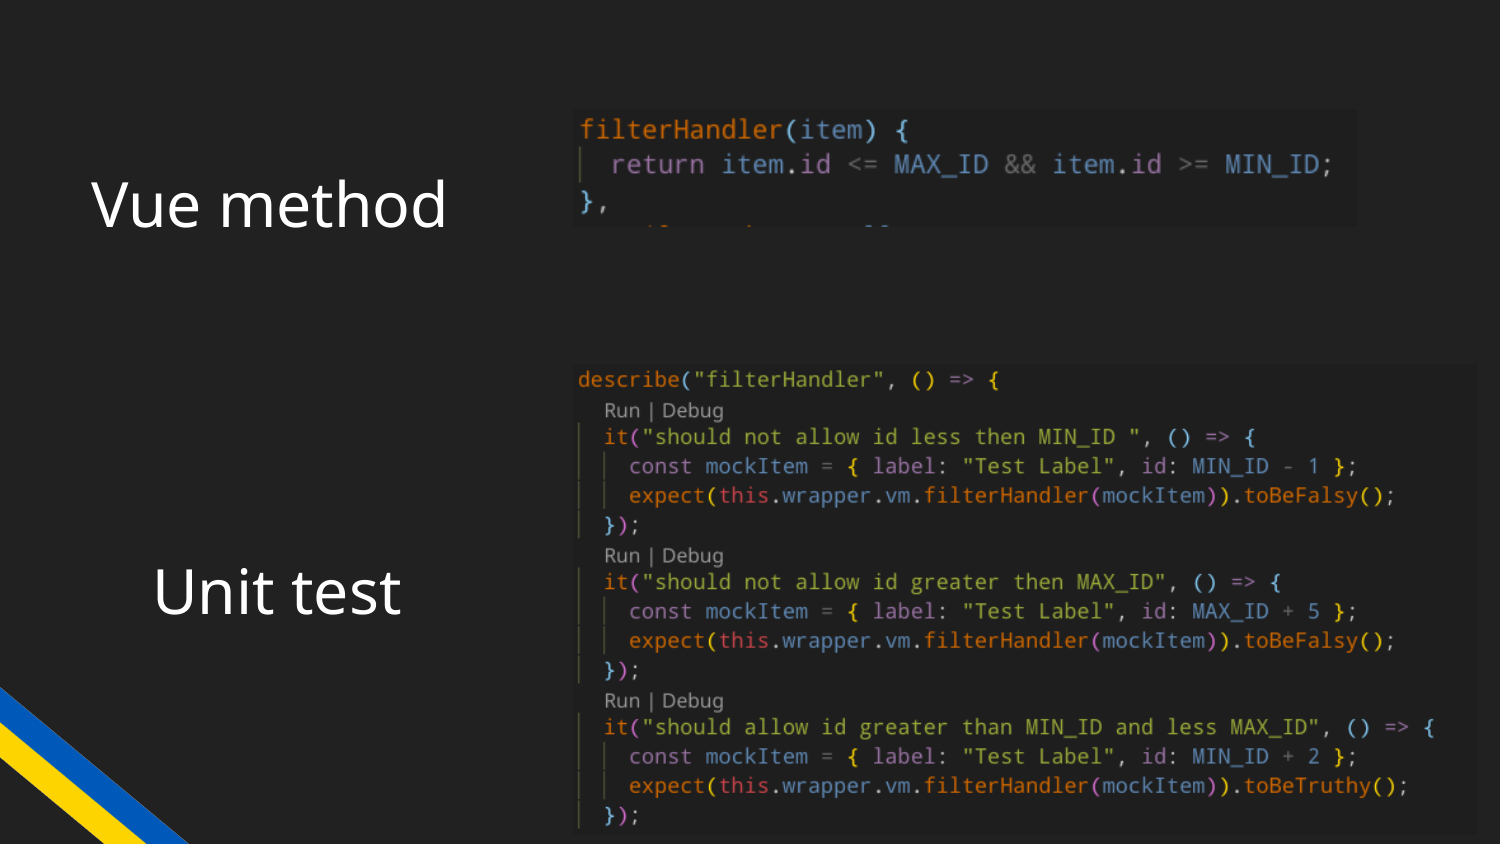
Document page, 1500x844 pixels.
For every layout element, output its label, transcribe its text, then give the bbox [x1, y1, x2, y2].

title Unit test [0, 520, 555, 659]
picture [572, 364, 1479, 835]
picture [0, 661, 187, 844]
picture [572, 109, 1358, 228]
title Vue method [0, 133, 541, 272]
